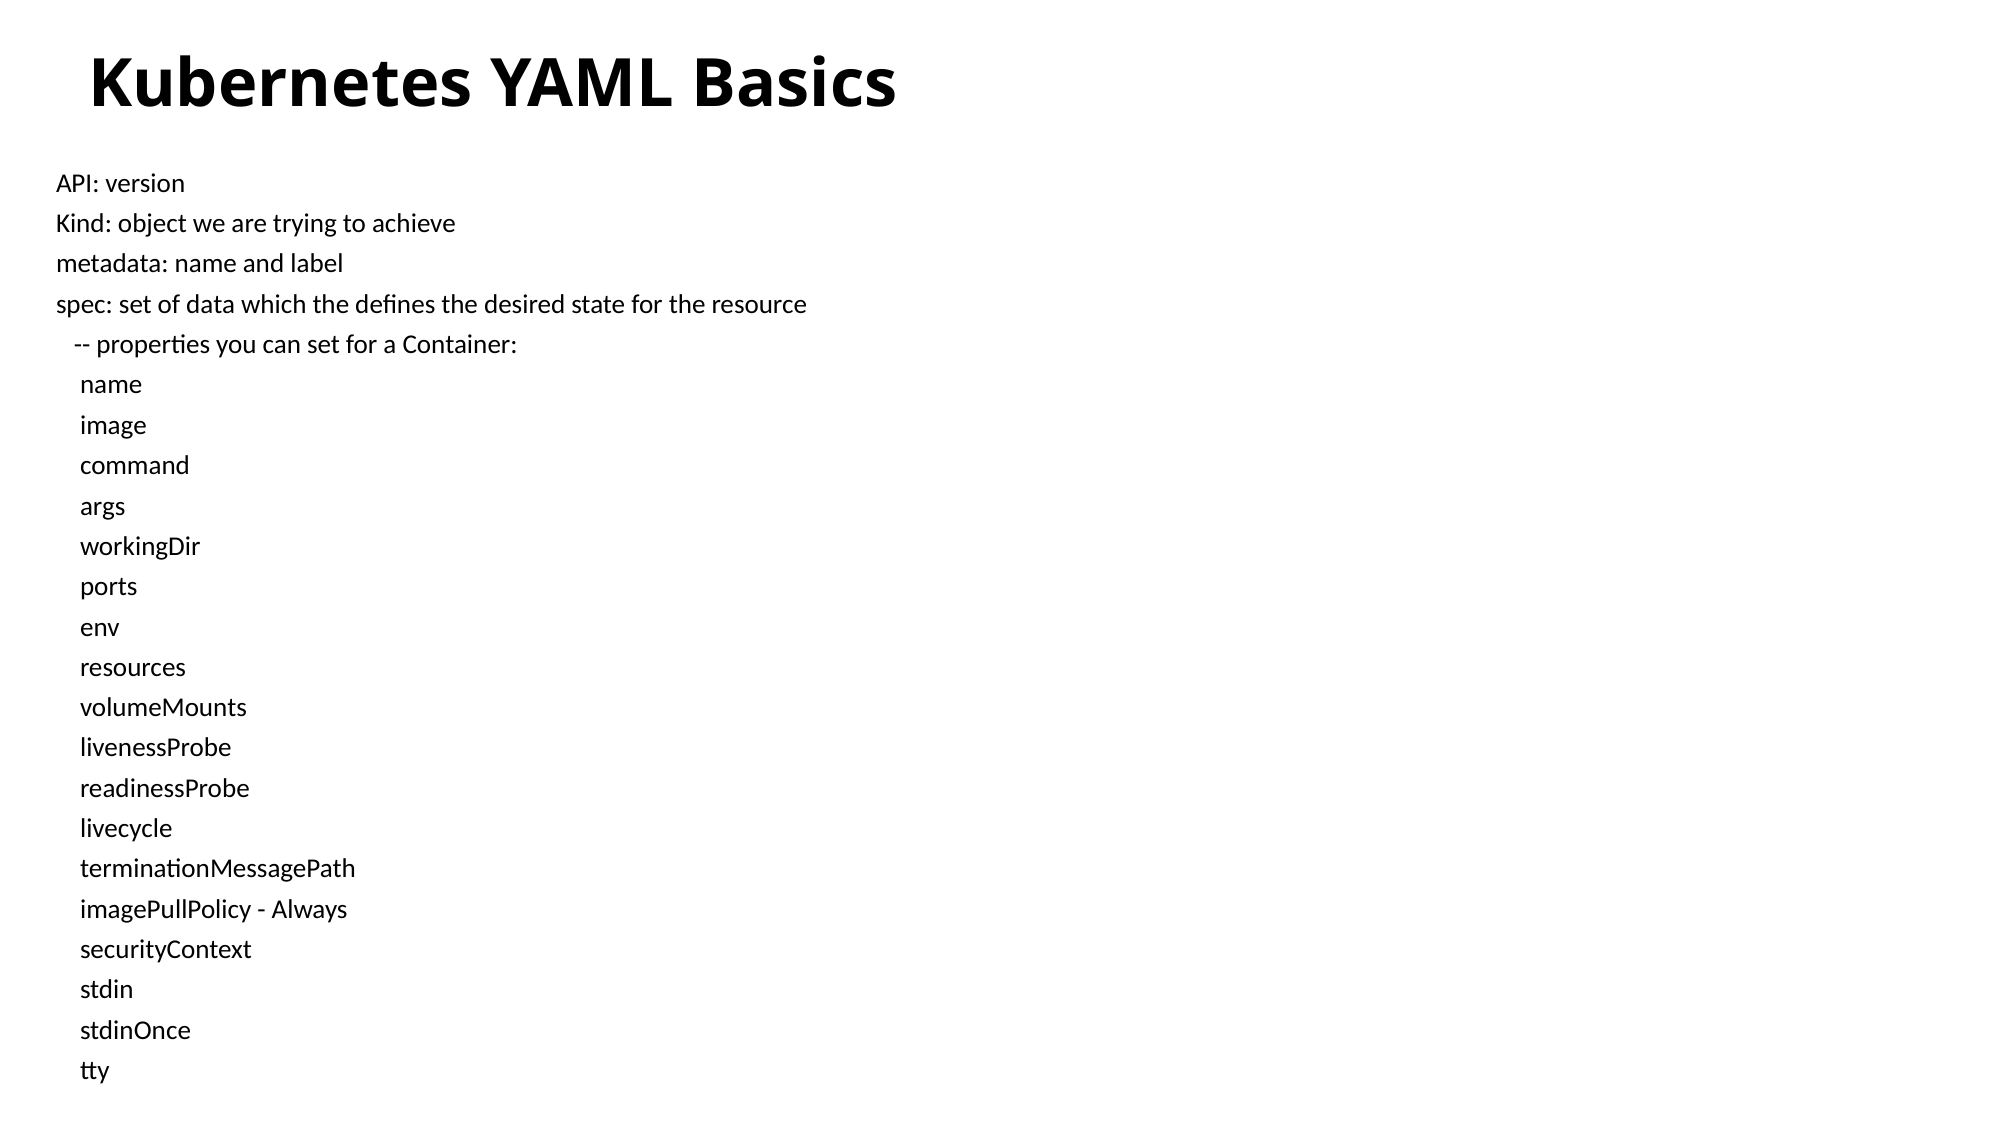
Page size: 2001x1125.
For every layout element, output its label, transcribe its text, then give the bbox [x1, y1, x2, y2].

text_box Kubernetes YAML Basics [73, 41, 1934, 158]
text_box API: version Kind: object we are trying to achieve metadata: name and label spec: set of data which the defines the desired state for the resource -- properties you can set for a Container: name image command args workingDir ports env resources volumeMounts livenessProbe readinessProbe livecycle terminationMessagePath imagePullPolicy - Always securityContext stdin stdinOnce tty [41, 161, 1934, 1094]
